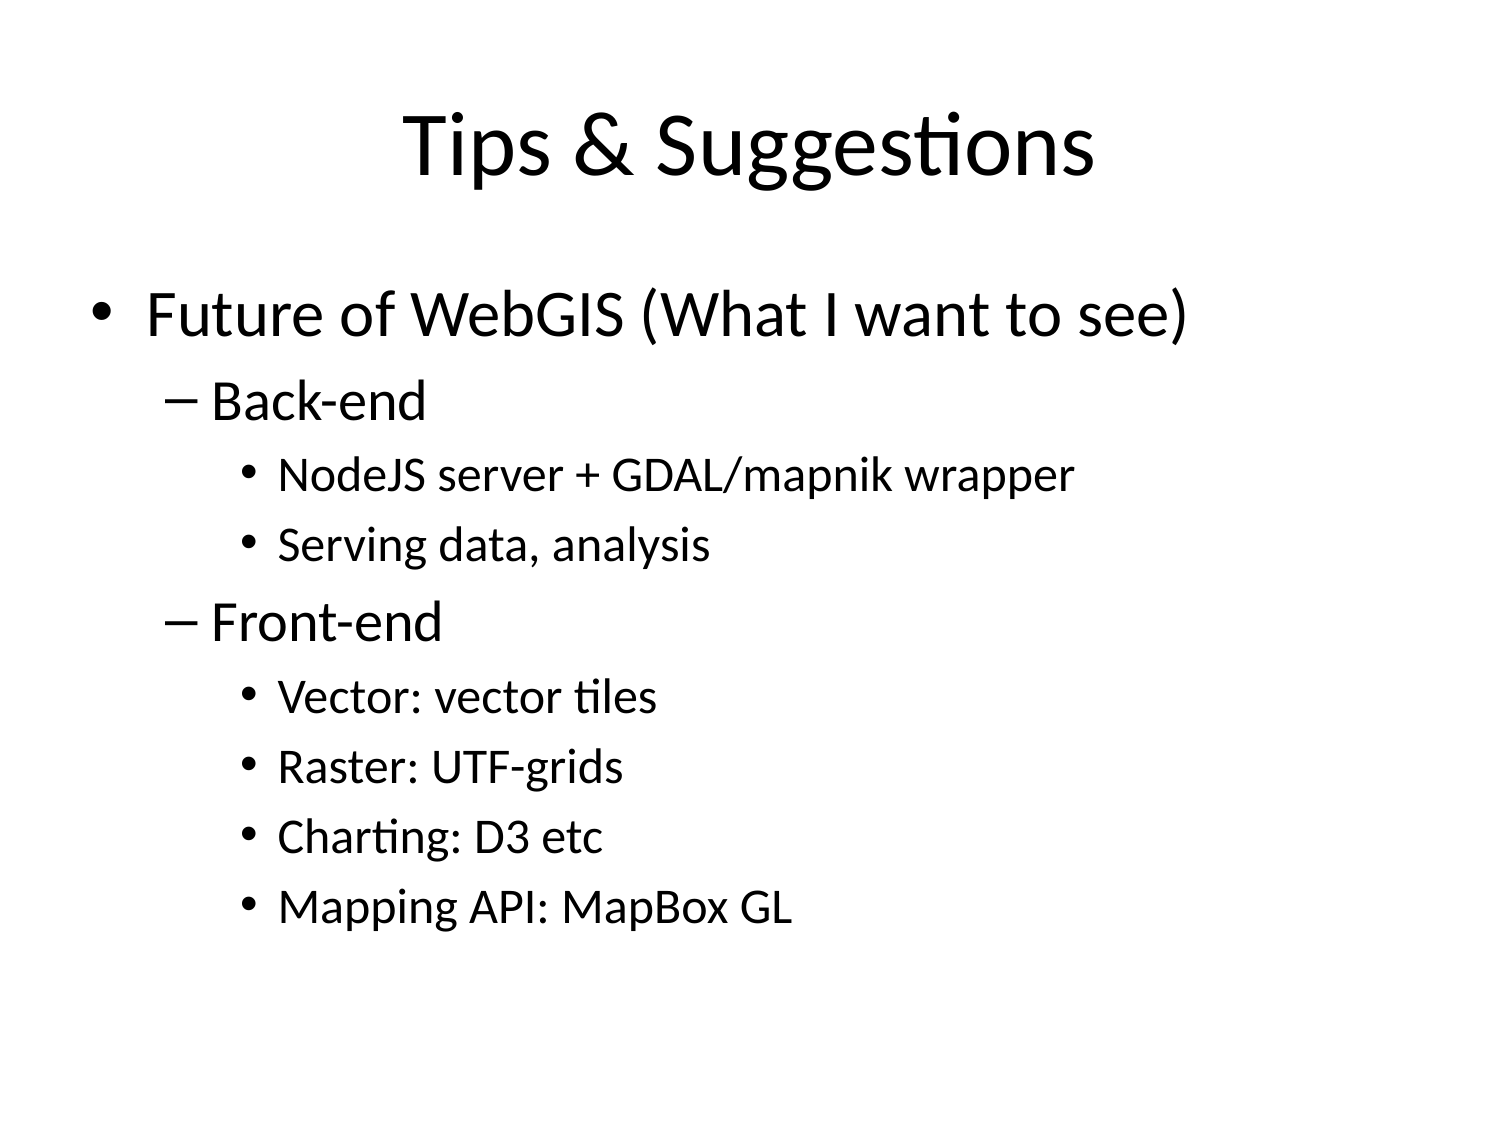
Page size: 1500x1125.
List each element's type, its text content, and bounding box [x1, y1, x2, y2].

list Future of WebGIS (What I want to see) Back-end NodeJS server + GDAL/mapnik wrapper Serving data, analysis Front-end Vector: vector tiles Raster: UTF-grids Charting: D3 etc Mapping API: MapBox GL [75, 262, 1425, 1005]
title Tips & Suggestions [75, 45, 1425, 233]
